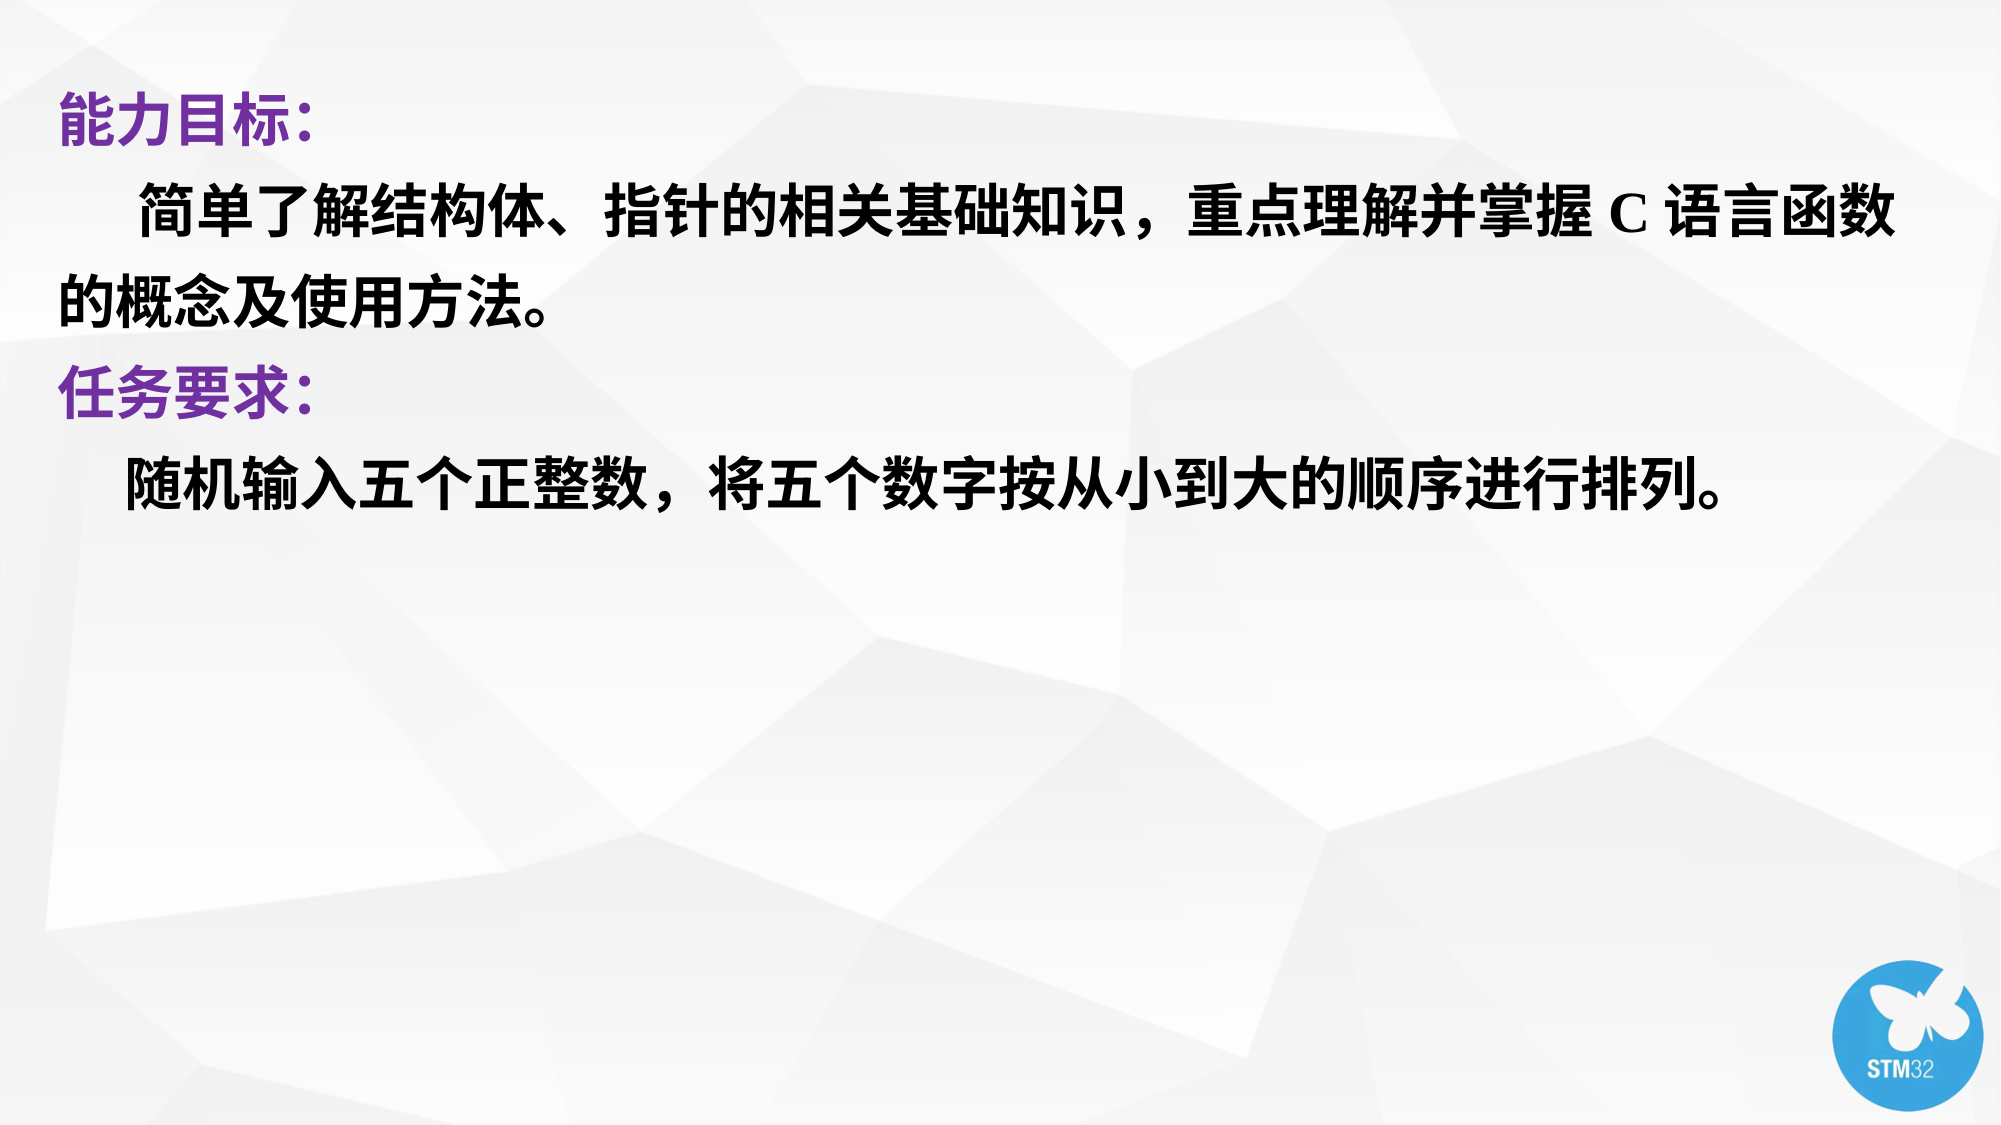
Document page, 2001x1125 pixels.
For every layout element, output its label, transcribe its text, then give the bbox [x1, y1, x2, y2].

picture [0, 0, 2000, 1125]
text_box 能力目标： 简单了解结构体、指针的相关基础知识，重点理解并掌握C语言函数的概念及使用方法。 任务要求： 随机输入五个正整数，将五个数字按从小到大的顺序进行排列。 [42, 55, 1958, 525]
